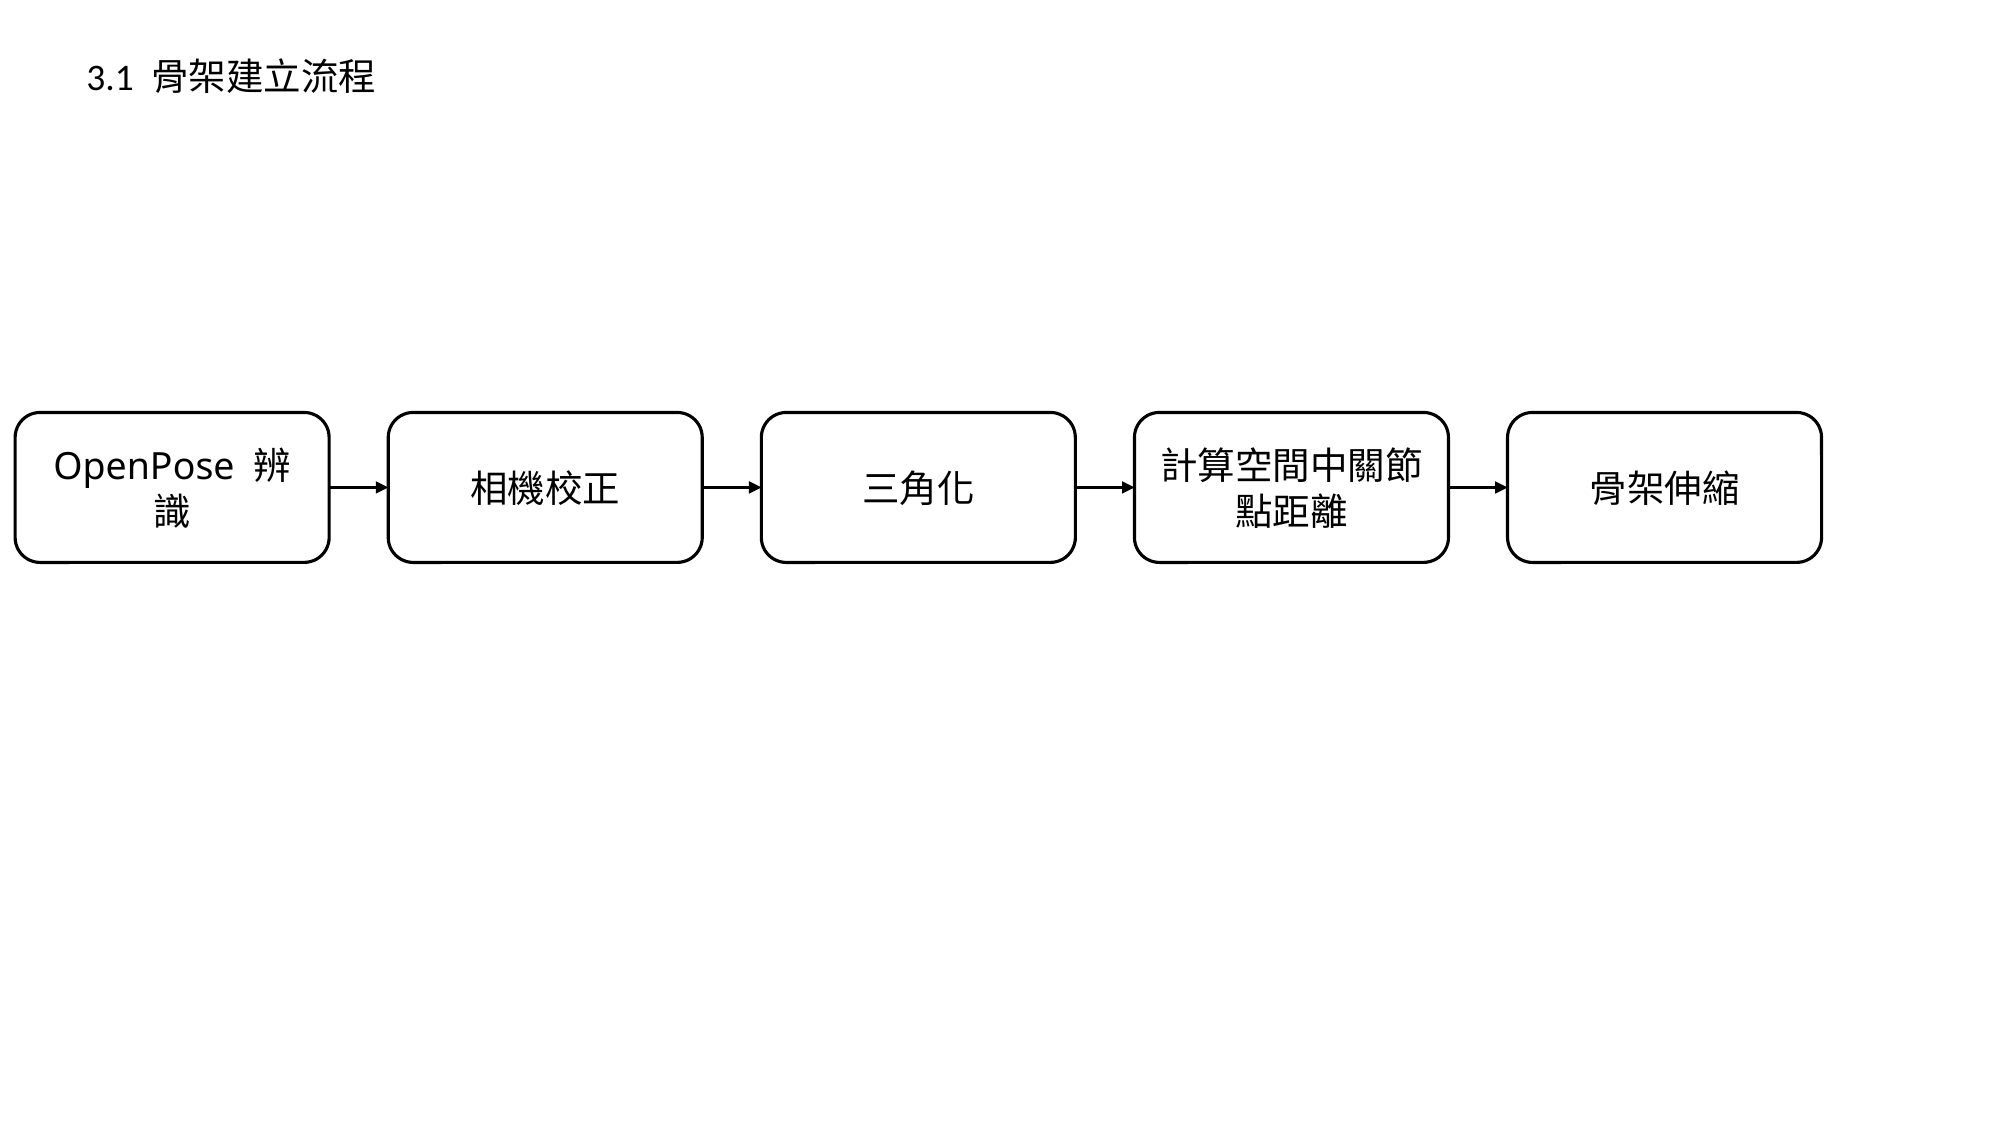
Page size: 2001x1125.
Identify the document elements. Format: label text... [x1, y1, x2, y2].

text_box 3.1 骨架建立流程 [71, 45, 391, 106]
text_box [15, 412, 1822, 563]
